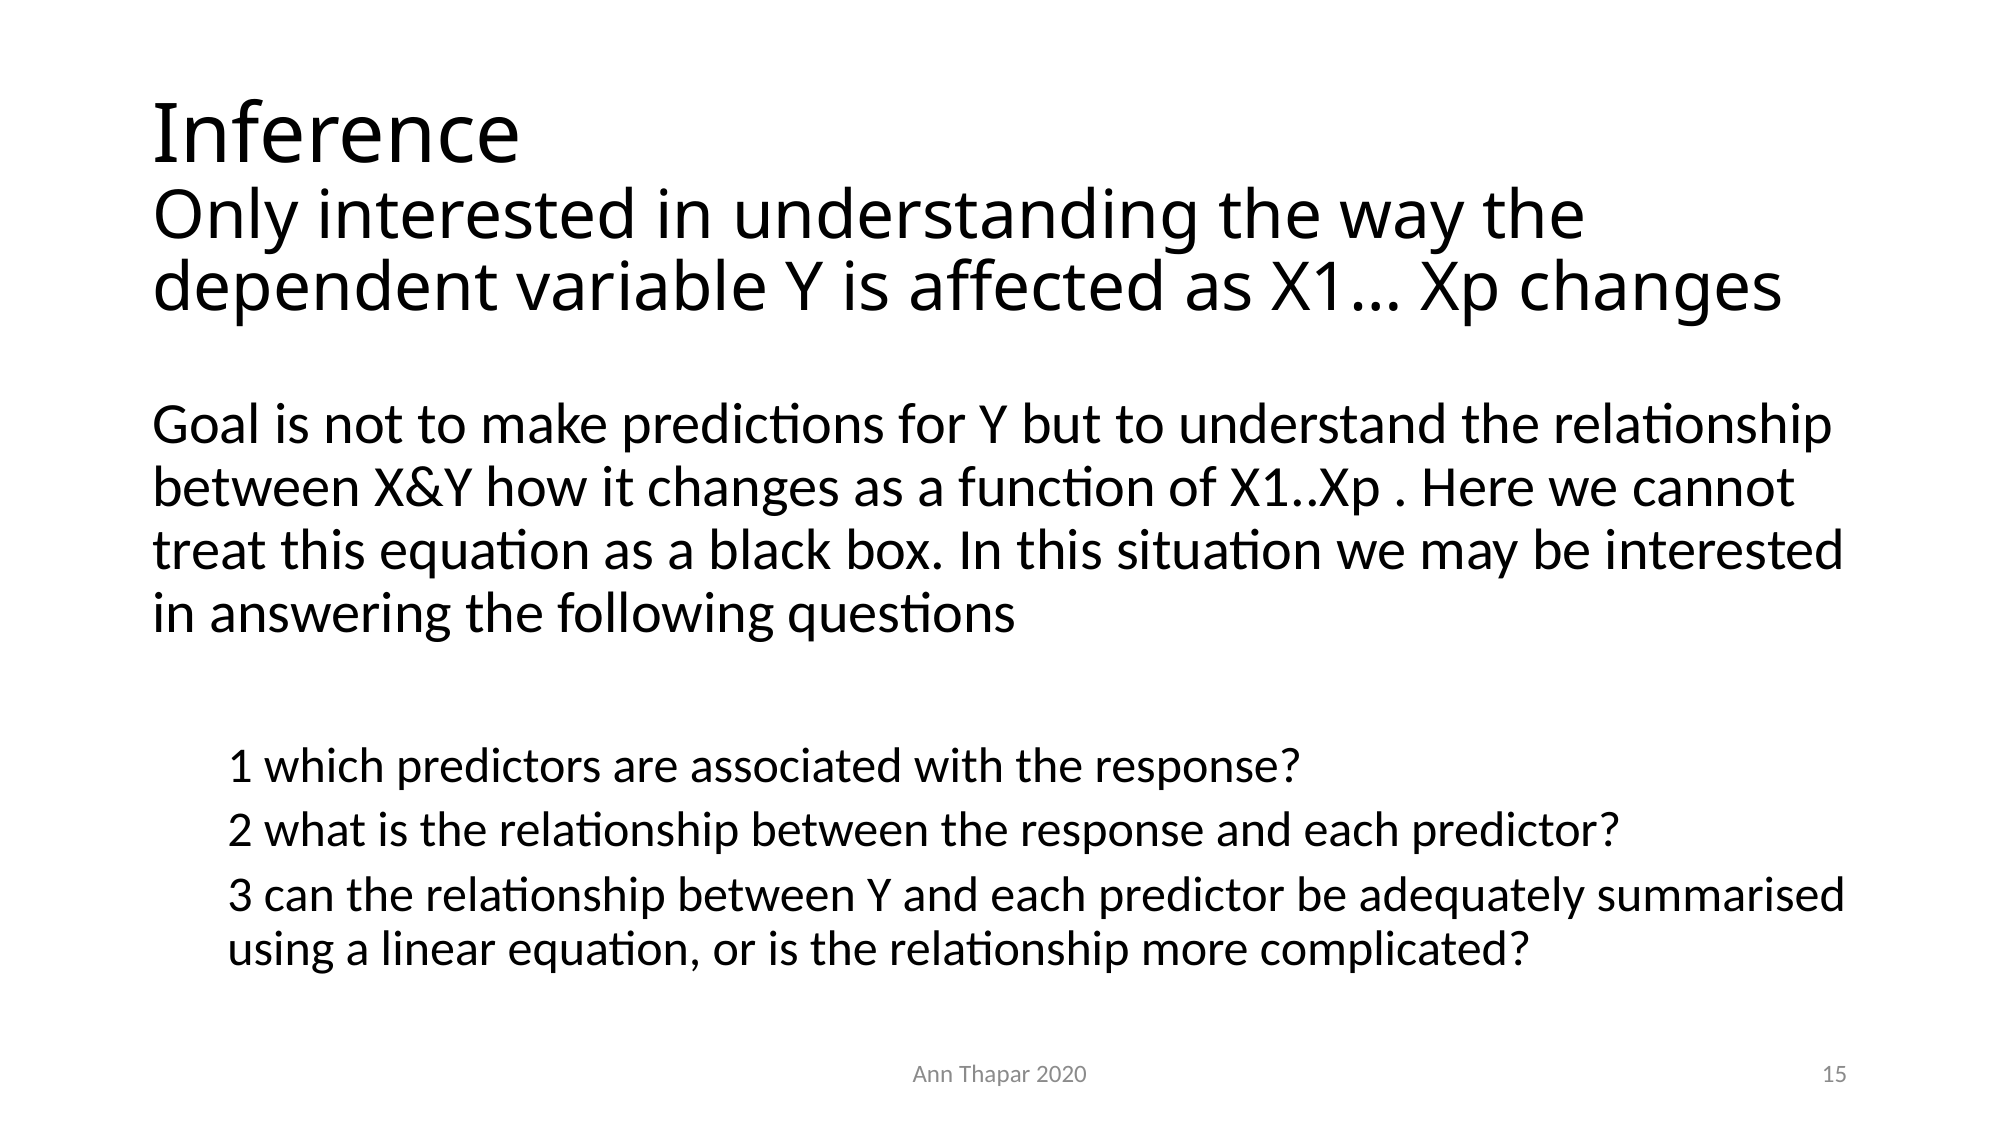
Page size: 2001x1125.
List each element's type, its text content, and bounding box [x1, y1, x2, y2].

footer Ann Thapar 2020 [662, 1042, 1338, 1103]
list Goal is not to make predictions for Y but to understand the relationship between X&Y how it changes as a function of X1..Xp . Here we cannot treat this equation as a black box. In this situation we may be interested in answering the following questions 1 which predictors are associated with the response? 2 what is the relationship between the response and each predictor? 3 can the relationship between Y and each predictor be adequately summarised using a linear equation, or is the relationship more complicated? [137, 385, 1863, 1014]
slide_number 15 [1412, 1042, 1863, 1103]
title Inference Only interested in understanding the way the dependent variable Y is affected as X1… Xp changes [137, 59, 1863, 357]
